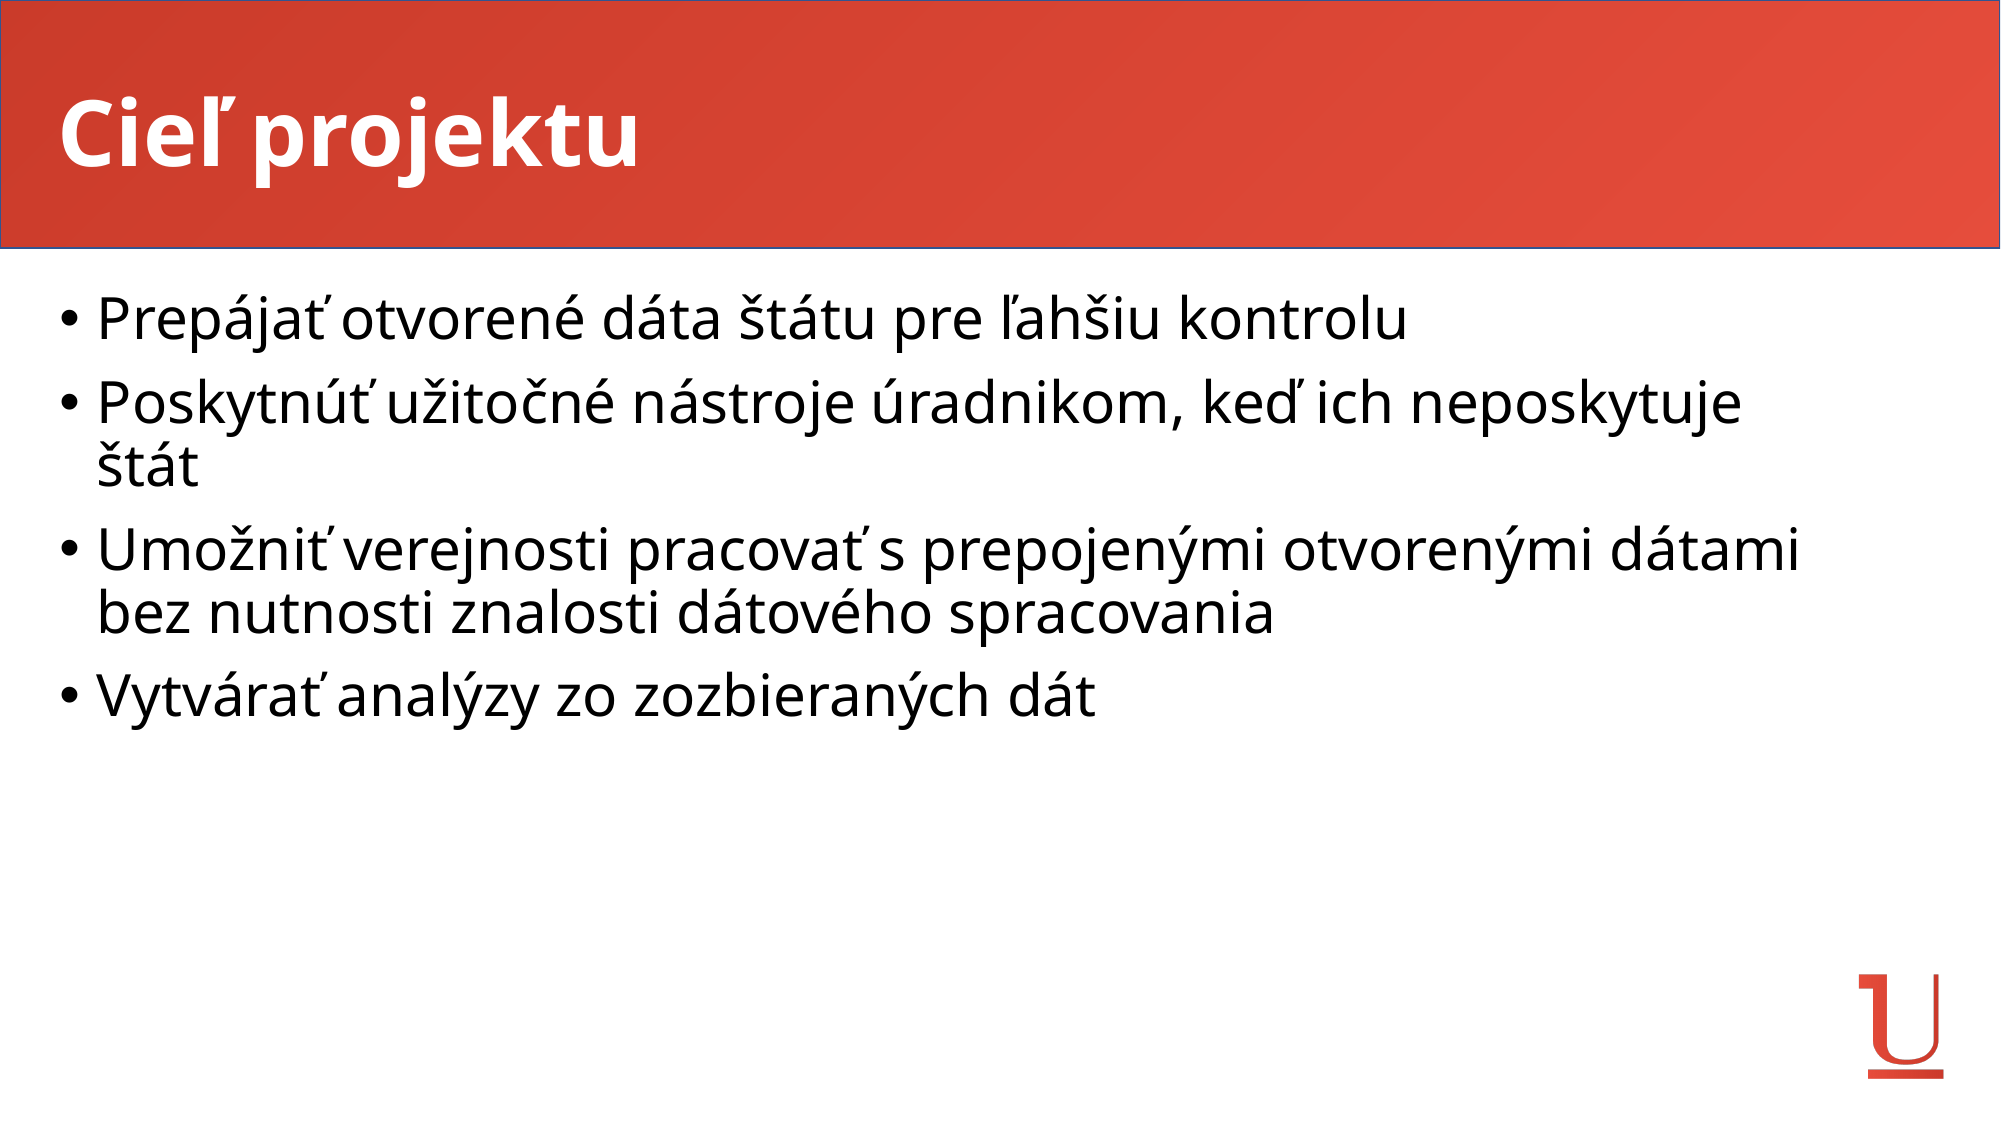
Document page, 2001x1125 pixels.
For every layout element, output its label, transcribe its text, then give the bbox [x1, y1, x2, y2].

title Cieľ projektu [42, 28, 1948, 246]
list Prepájať otvorené dáta štátu pre ľahšiu kontrolu Poskytnúť užitočné nástroje úradnikom, keď ich neposkytuje štát Umožniť verejnosti pracovať s prepojenými otvorenými dátami bez nutnosti znalosti dátového spracovania Vytvárať analýzy zo zozbieraných dát [44, 281, 1863, 1014]
picture [1833, 954, 1978, 1099]
